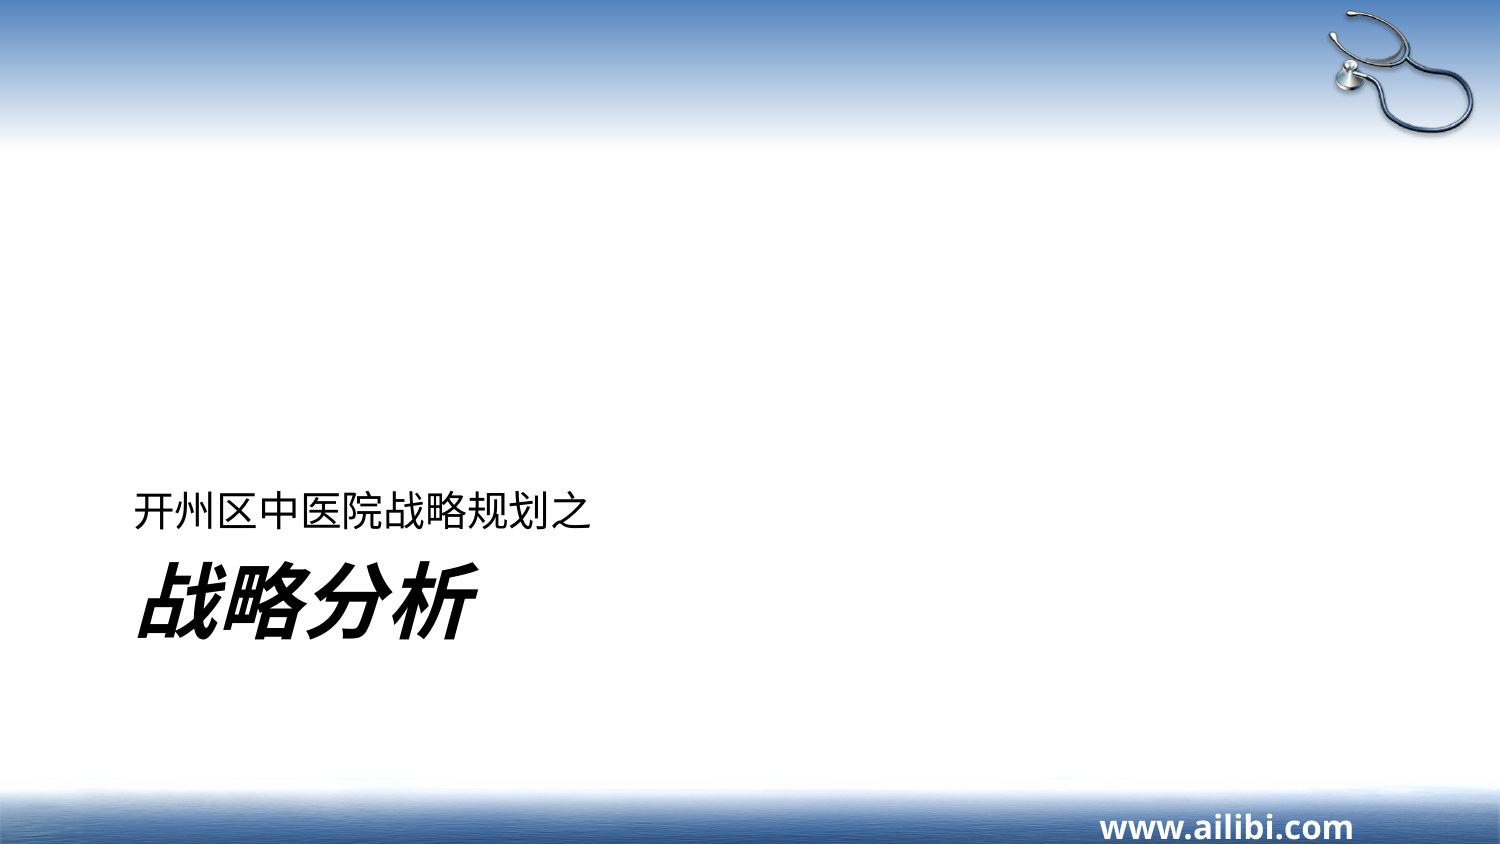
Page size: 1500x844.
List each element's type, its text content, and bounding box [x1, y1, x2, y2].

picture [1322, 0, 1477, 155]
picture [0, 778, 1500, 844]
title 战略分析 [118, 543, 1394, 710]
list 开州区中医院战略规划之 [118, 357, 1394, 543]
